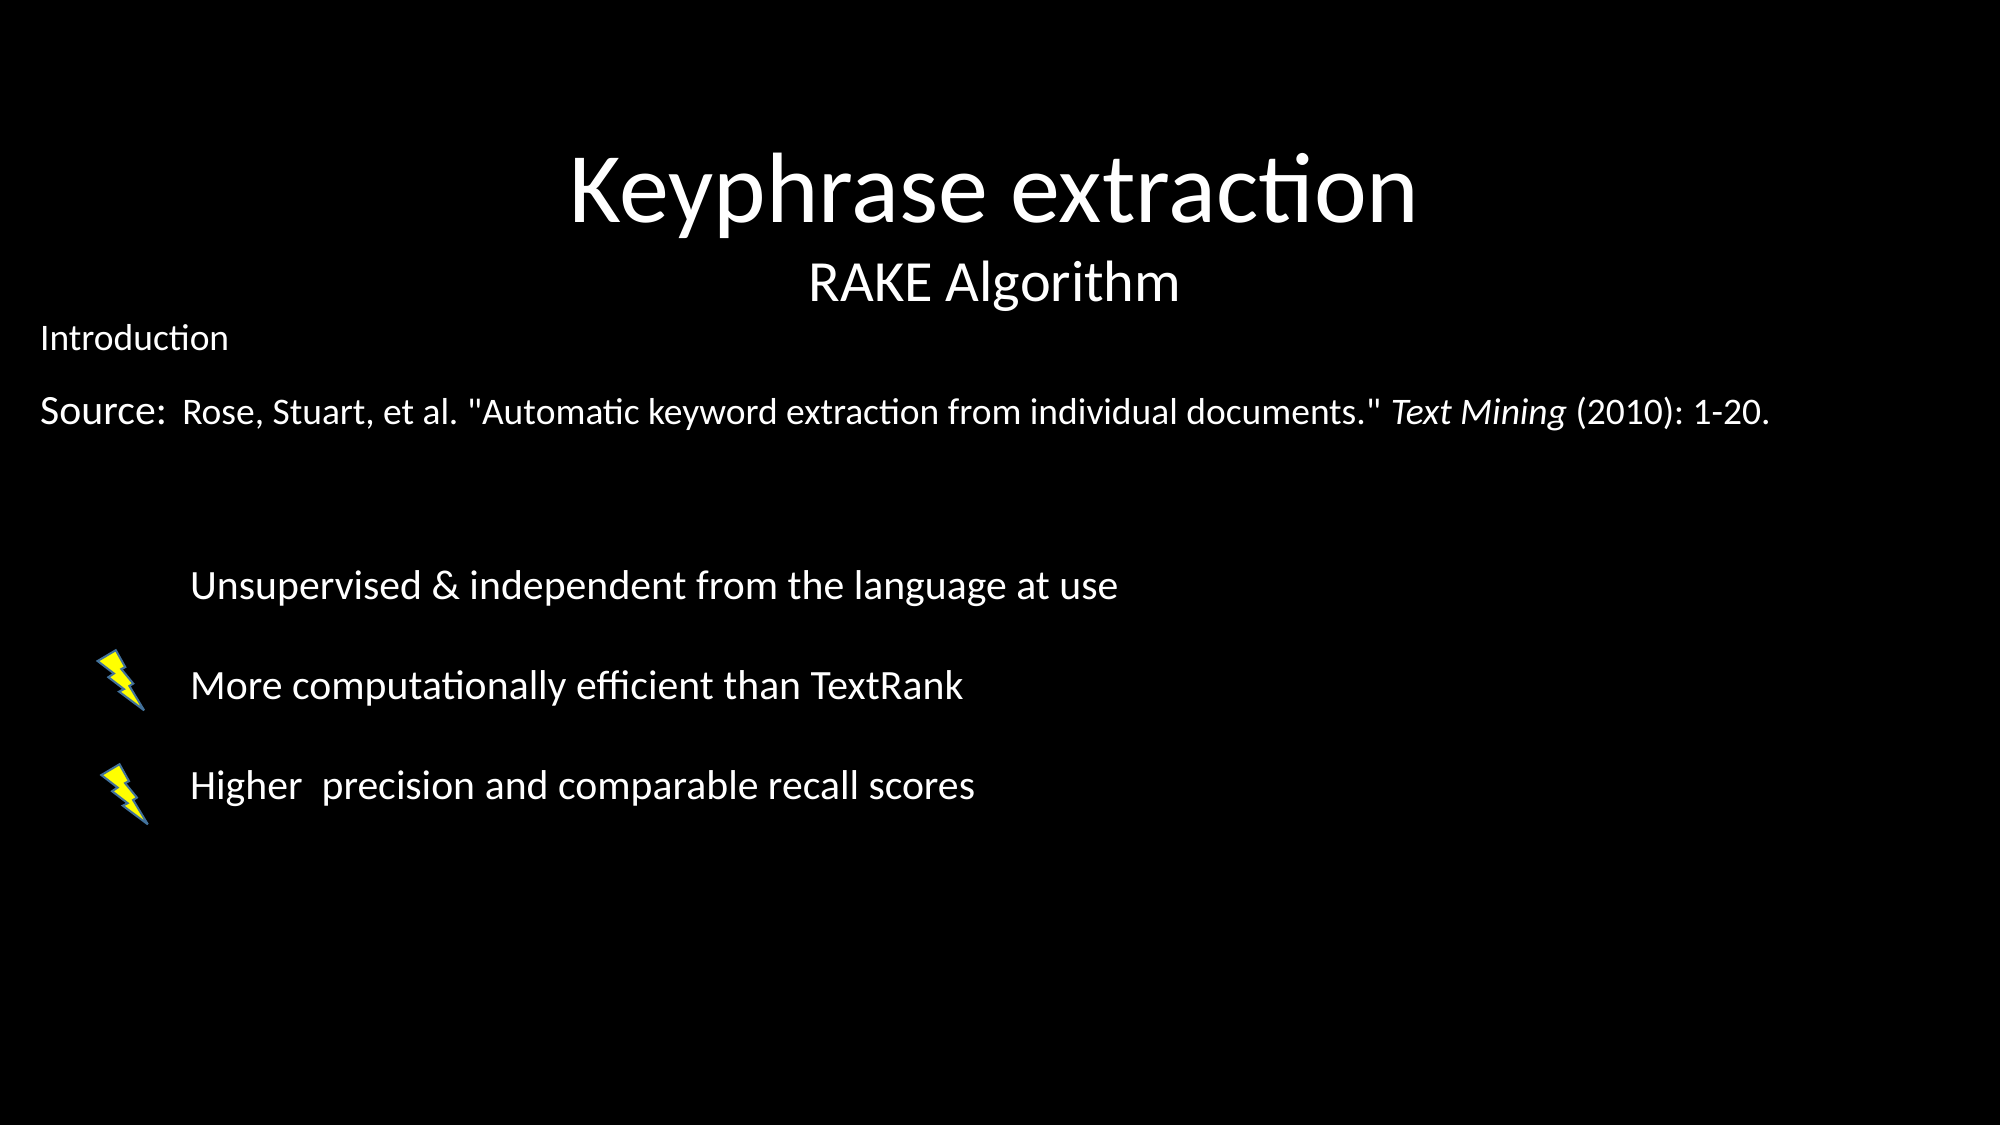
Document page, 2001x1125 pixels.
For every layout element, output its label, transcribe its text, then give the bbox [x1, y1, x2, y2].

text_box [101, 764, 148, 825]
text_box [97, 650, 145, 711]
text_box Keyphrase extraction RAKE Algorithm Introduction Source: Rose, Stuart, et al. "Automatic keyword extraction from individual documents." Text Mining (2010): 1-20. Unsupervised & independent from the language at use More computationally efficient than TextRank Higher precision and comparable recall scores [32, 115, 1957, 886]
